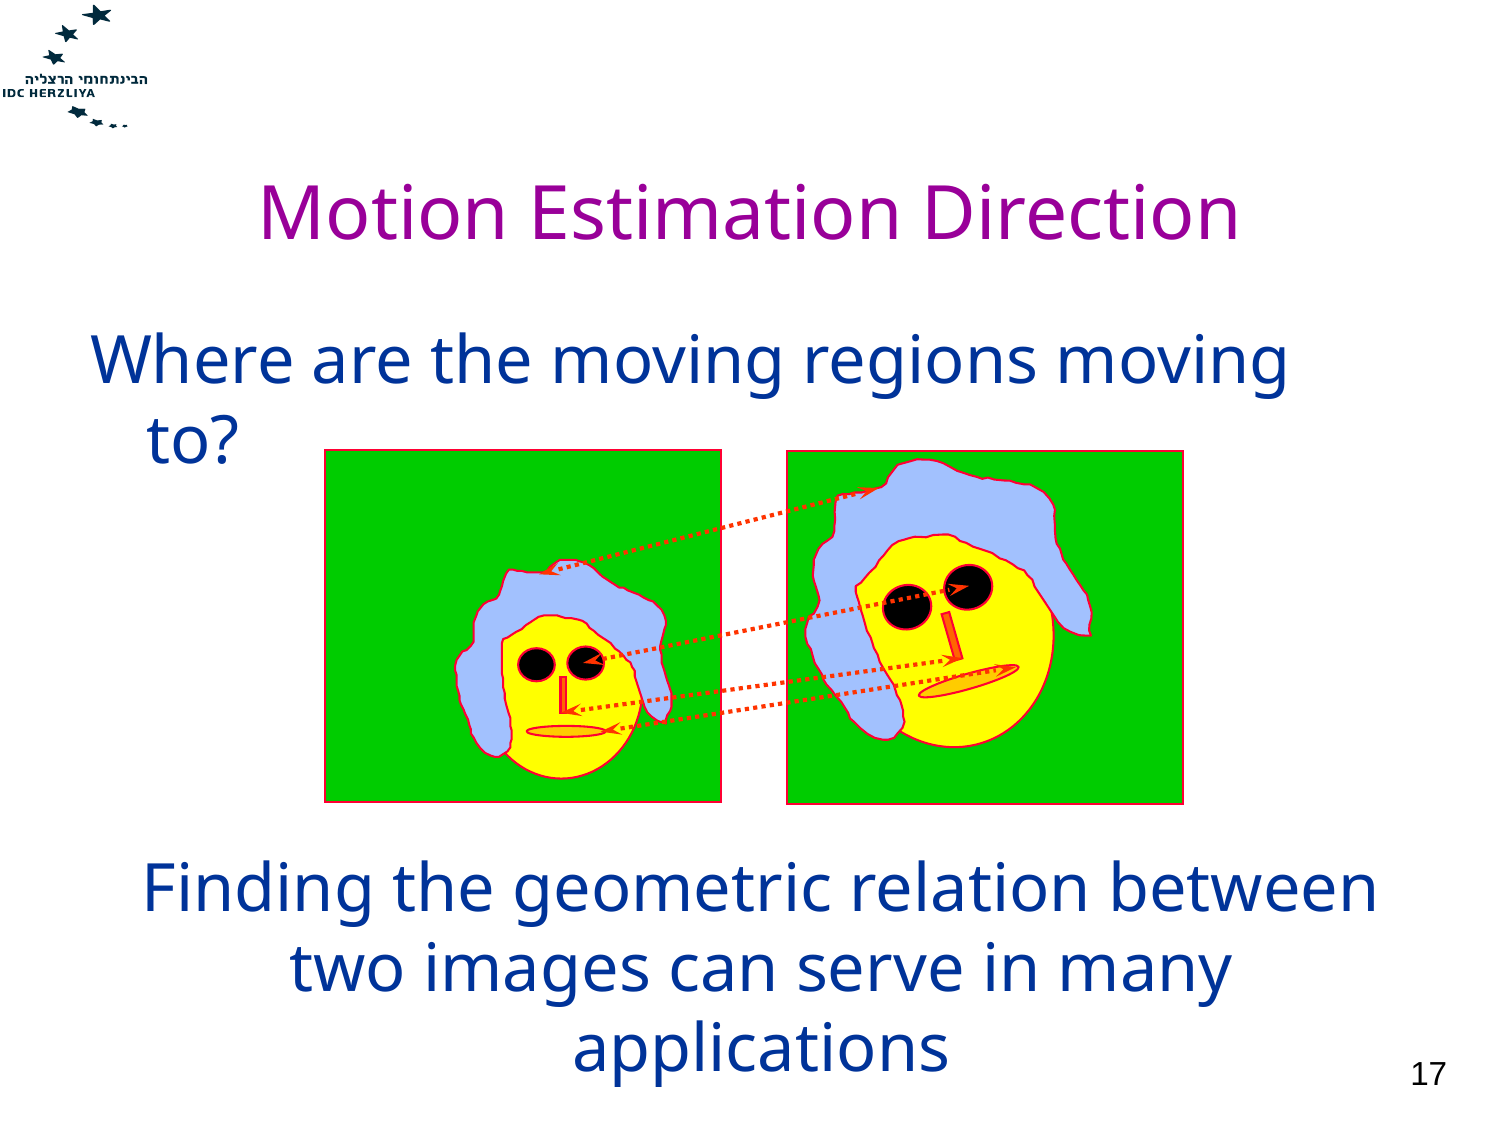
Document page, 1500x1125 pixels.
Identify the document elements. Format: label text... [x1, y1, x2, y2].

list Where are the moving regions moving to? [74, 309, 1417, 994]
slide_number 17 [1149, 1024, 1463, 1101]
picture [0, 0, 150, 134]
text_box Finding the geometric relation between two images can serve in many applications [125, 837, 1398, 1093]
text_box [324, 449, 1183, 804]
title Motion Estimation Direction [112, 74, 1388, 263]
